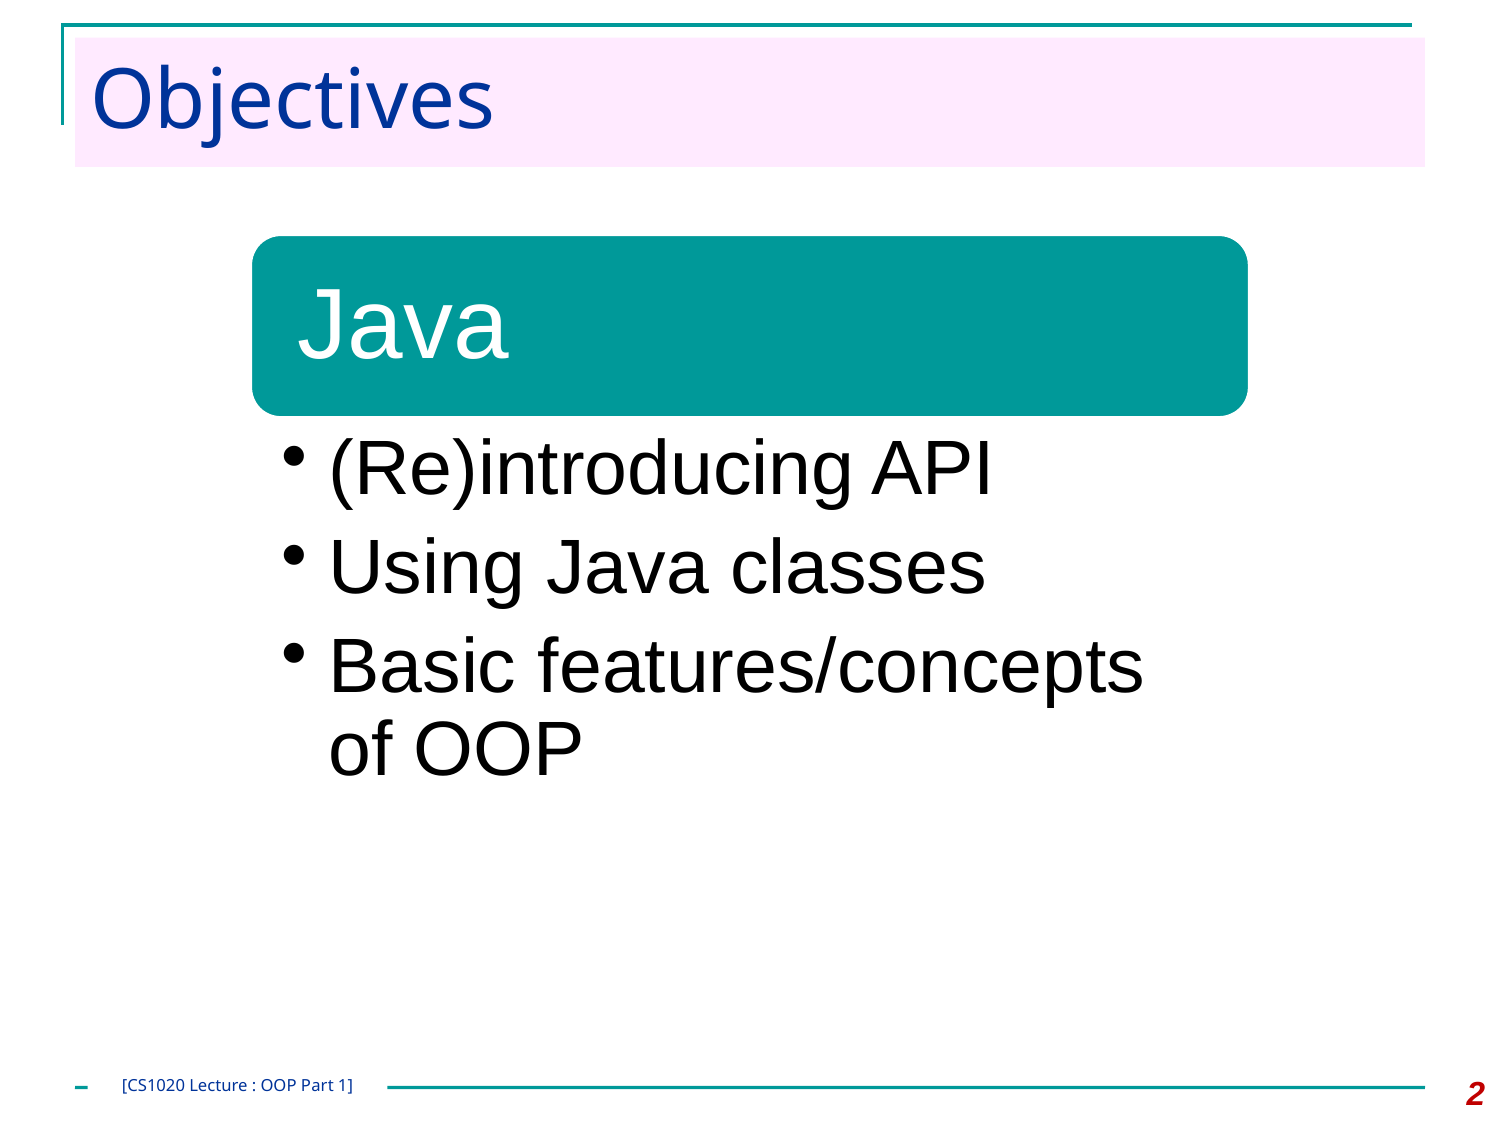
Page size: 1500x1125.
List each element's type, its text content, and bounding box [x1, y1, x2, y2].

footer [CS1020 Lecture : OOP Part 1] [87, 1074, 388, 1101]
title Objectives [74, 37, 1426, 168]
slide_number 2 [1400, 1065, 1500, 1125]
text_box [249, 228, 1251, 897]
